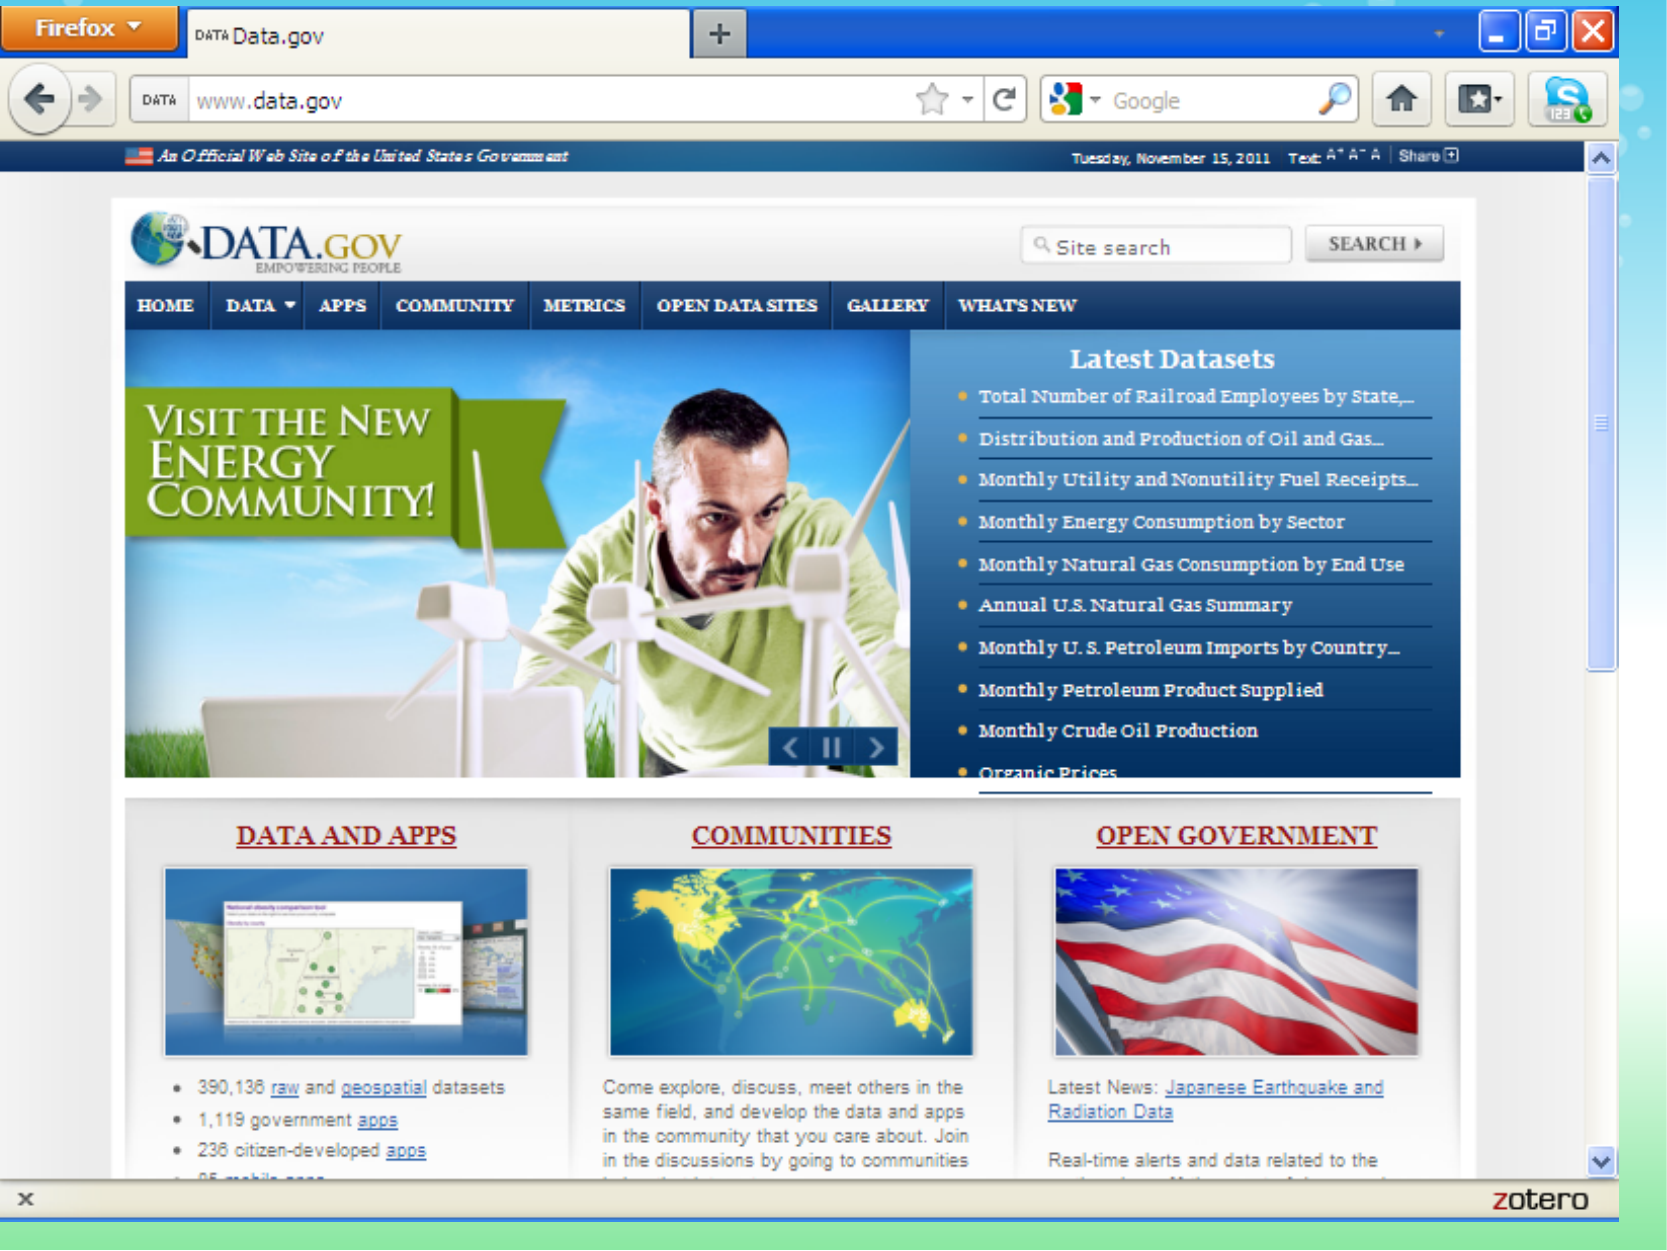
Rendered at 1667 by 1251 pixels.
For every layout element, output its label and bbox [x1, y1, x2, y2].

picture [0, 0, 1667, 1250]
text_box [0, 6, 1619, 1222]
